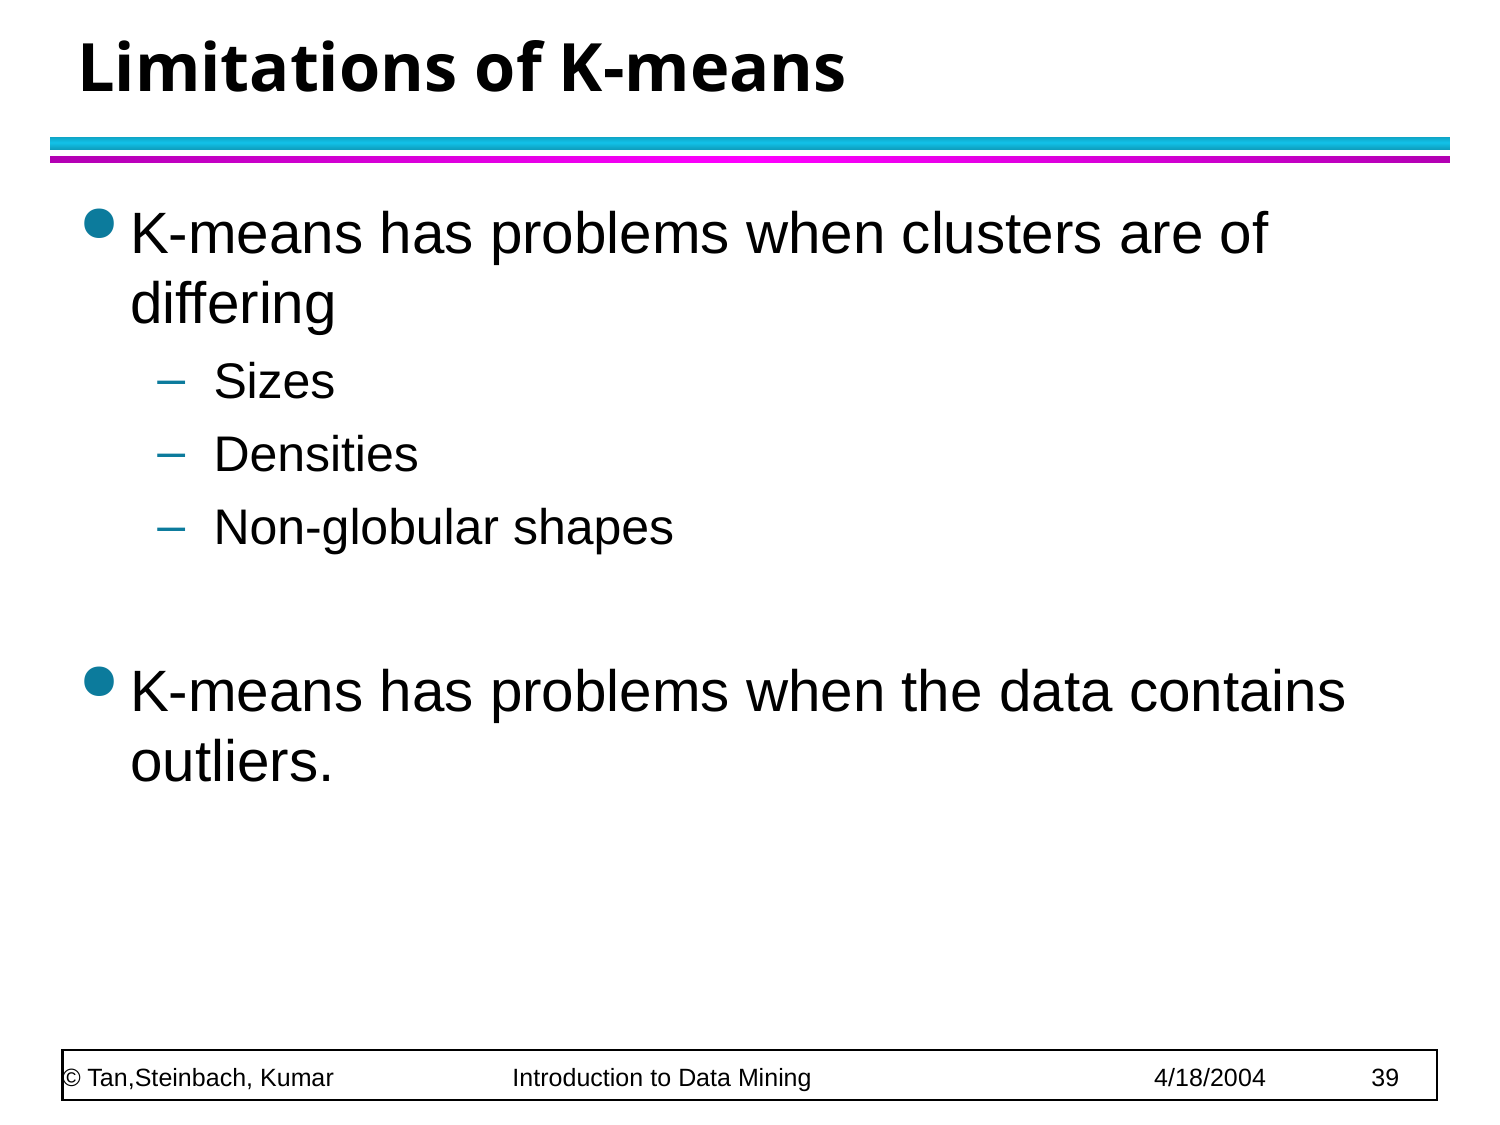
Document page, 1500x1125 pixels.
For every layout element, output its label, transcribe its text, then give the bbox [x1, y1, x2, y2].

list K-means has problems when clusters are of differing Sizes Densities Non-globular shapes K-means has problems when the data contains outliers. [66, 186, 1433, 1038]
title Limitations of K-means [61, 24, 1422, 113]
